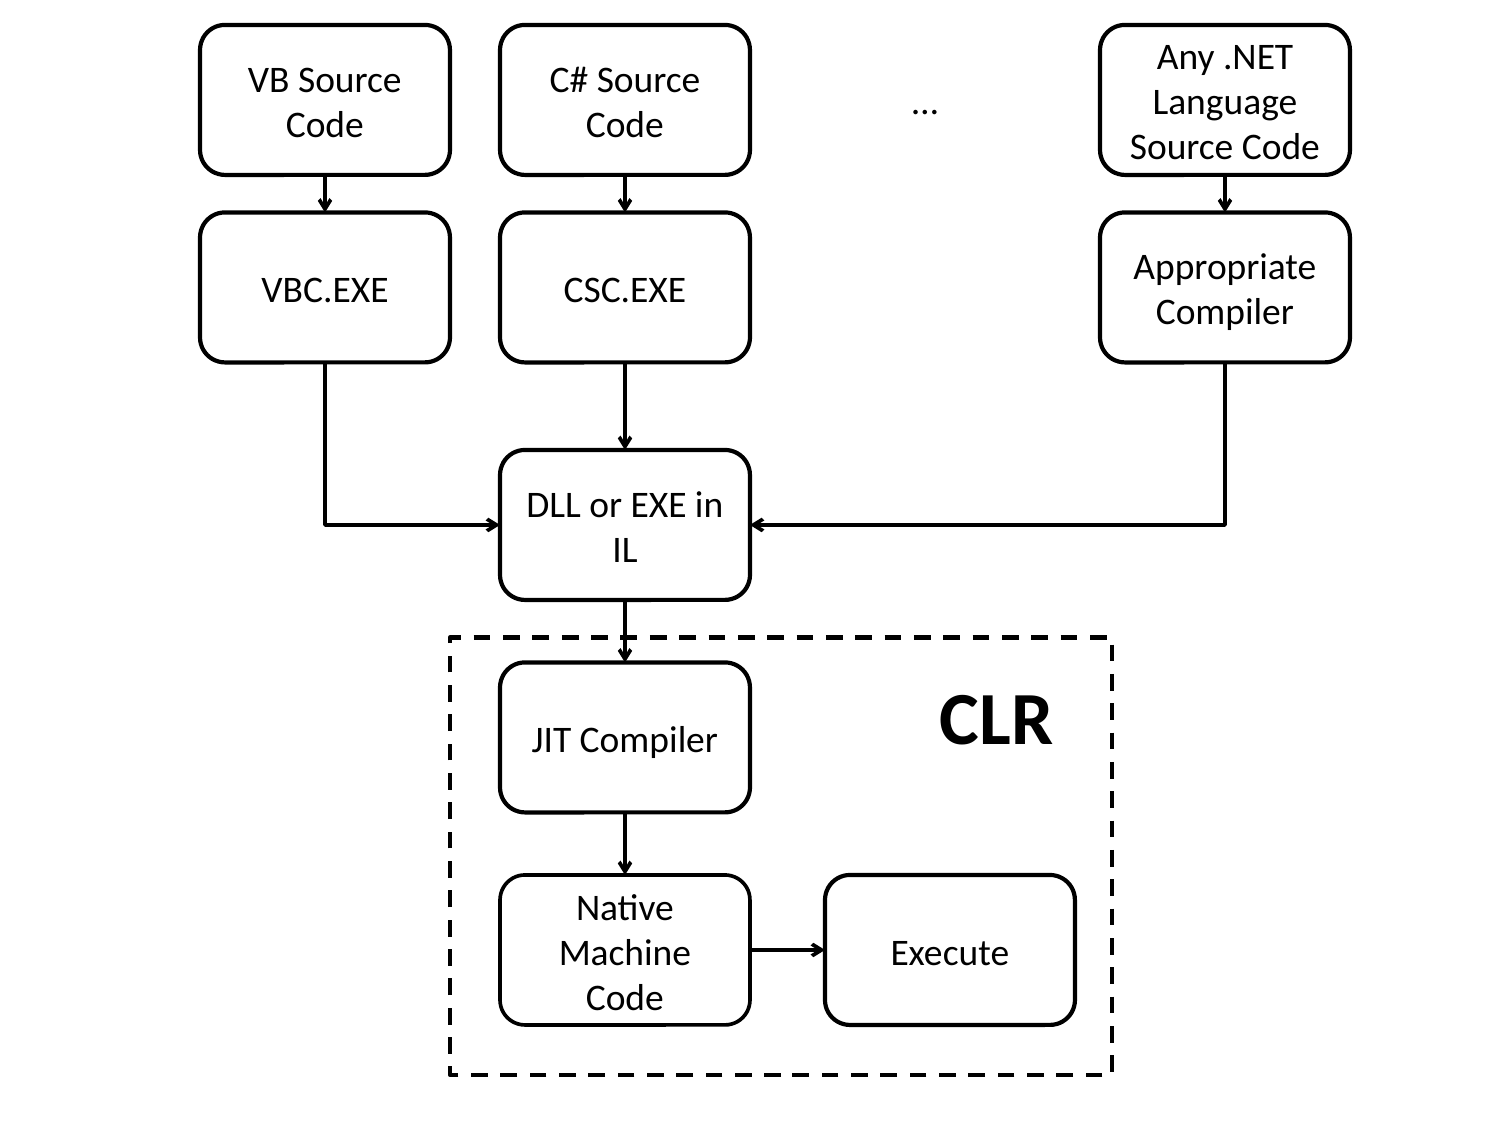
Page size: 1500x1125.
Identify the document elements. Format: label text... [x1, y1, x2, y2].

text_box C# Source Code [497, 22, 753, 178]
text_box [330, 356, 494, 532]
text_box [448, 635, 1114, 1077]
text_box DLL or EXE in IL [497, 447, 753, 603]
text_box … [797, 22, 1053, 178]
text_box VB Source Code [197, 22, 453, 178]
text_box Appropriate Compiler [1097, 210, 1353, 365]
text_box CSC.EXE [497, 210, 753, 365]
text_box CLR [924, 662, 1100, 768]
text_box VBC.EXE [197, 210, 453, 365]
text_box Any .NET Language Source Code [1097, 22, 1353, 178]
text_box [905, 206, 1069, 682]
